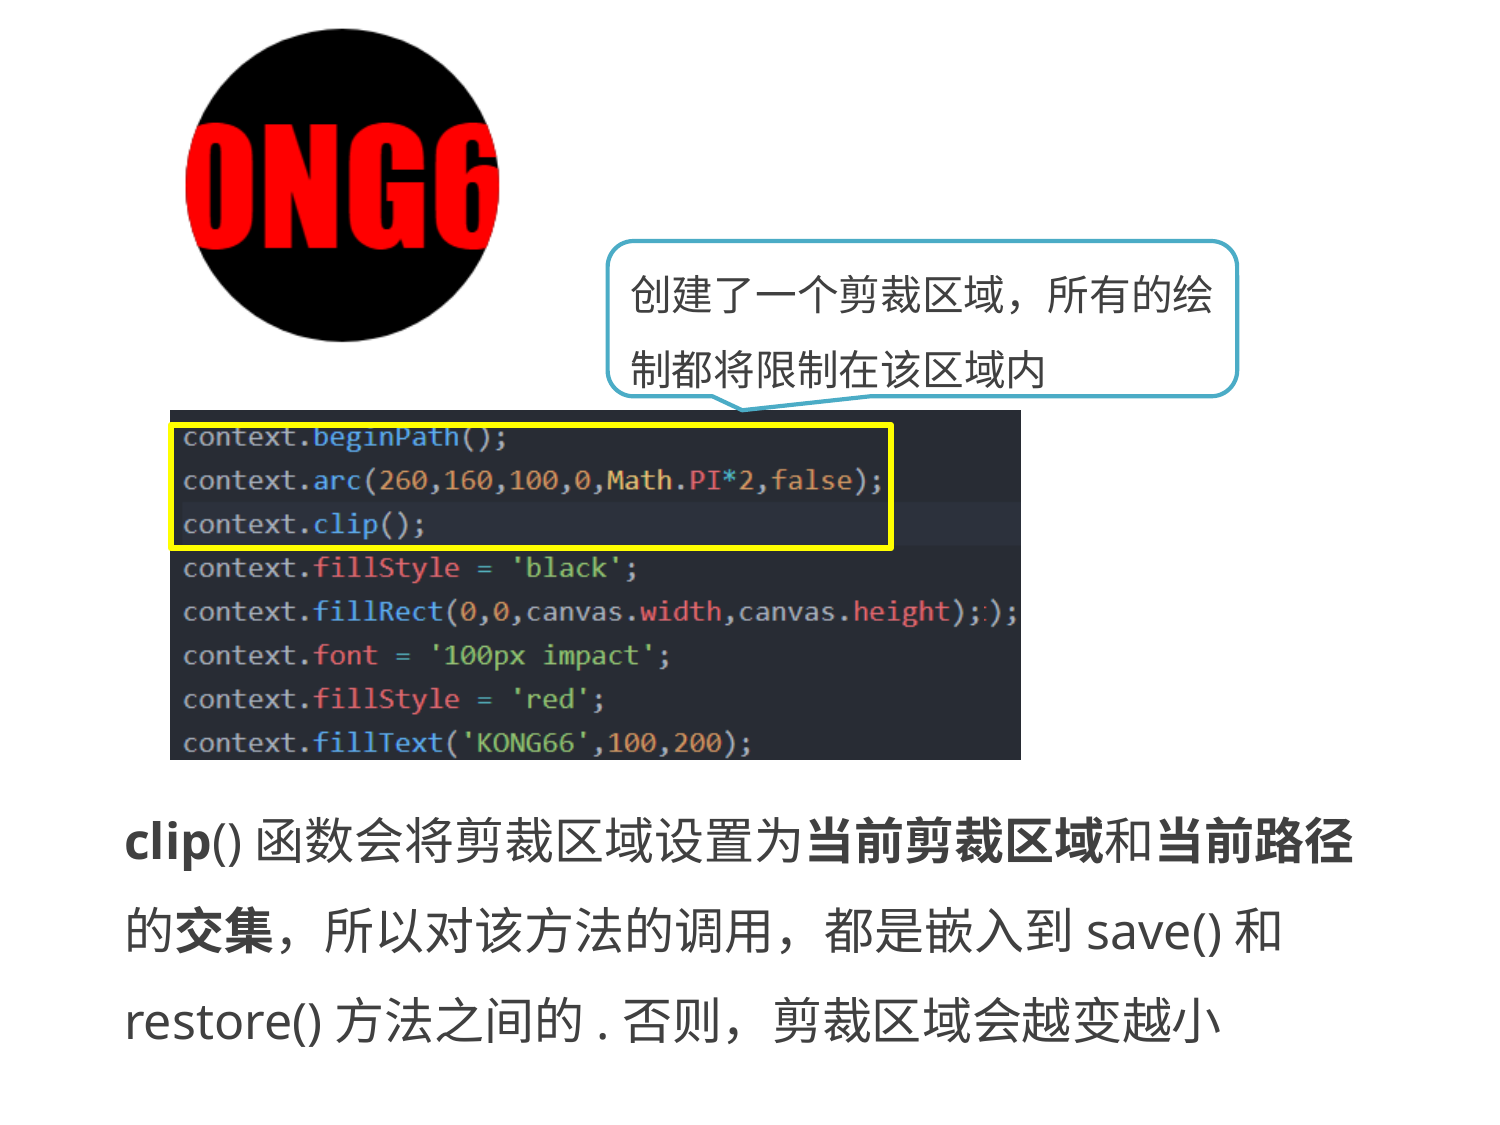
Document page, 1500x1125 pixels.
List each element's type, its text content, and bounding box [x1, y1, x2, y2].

text_box 创建了一个剪裁区域，所有的绘制都将限制在该区域内 [605, 238, 1240, 407]
picture [142, 4, 550, 362]
picture [170, 409, 1022, 761]
text_box clip()函数会将剪裁区域设置为当前剪裁区域和当前路径的交集，所以对该方法的调用，都是嵌入到save()和restore()方法之间的.否则，剪裁区域会越变越小 [109, 771, 1386, 1057]
